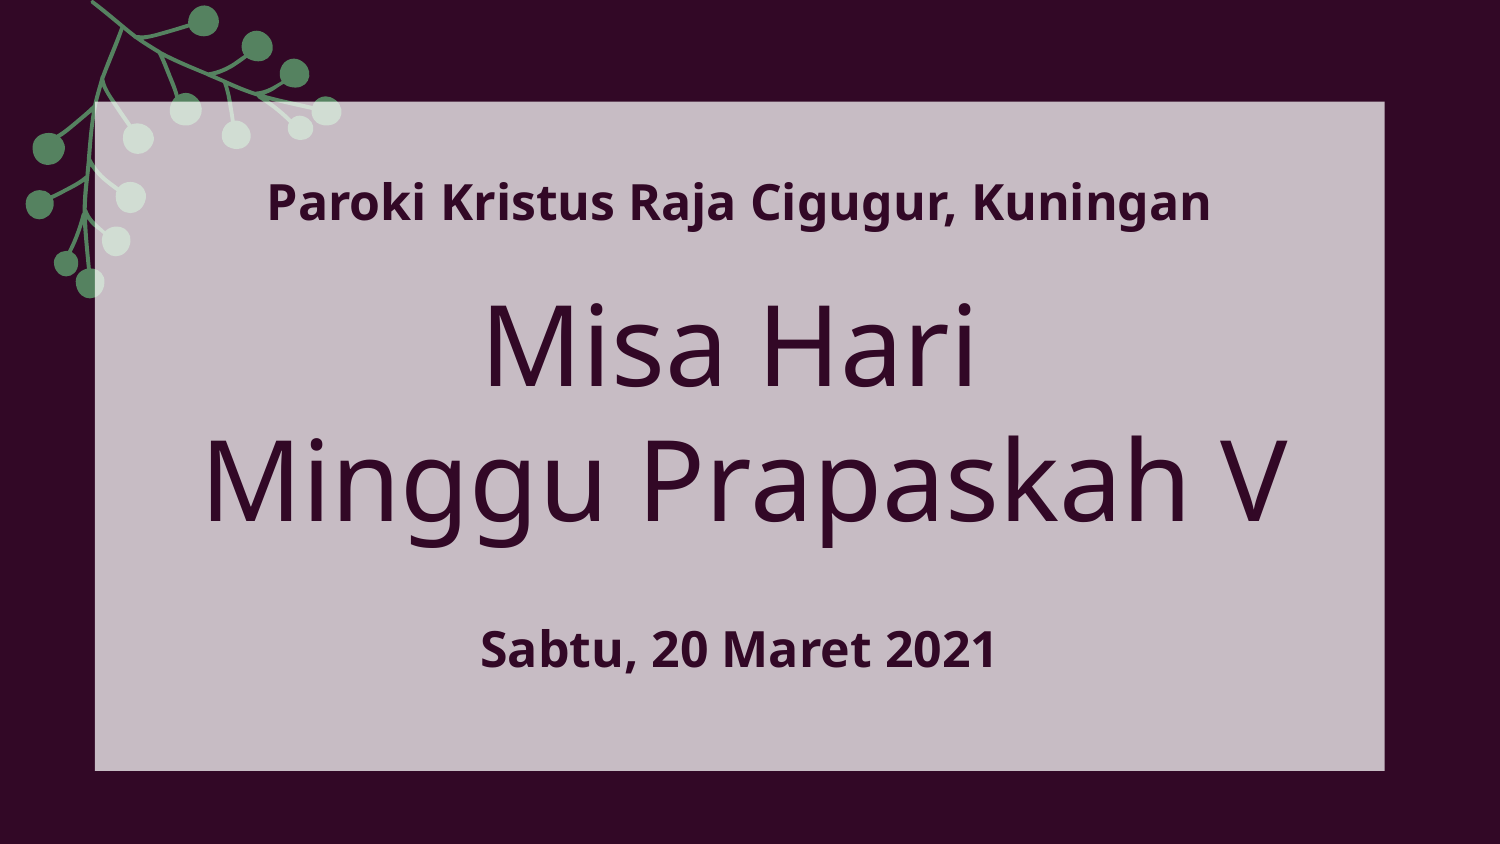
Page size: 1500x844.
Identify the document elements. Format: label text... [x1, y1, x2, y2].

text_box [93, 99, 1387, 773]
title Misa Hari Minggu Prapaskah V [132, 218, 1357, 599]
subtitle Sabtu, 20 Maret 2021 [383, 602, 1097, 692]
text_box Paroki Kristus Raja Cigugur, Kuningan [240, 155, 1240, 246]
